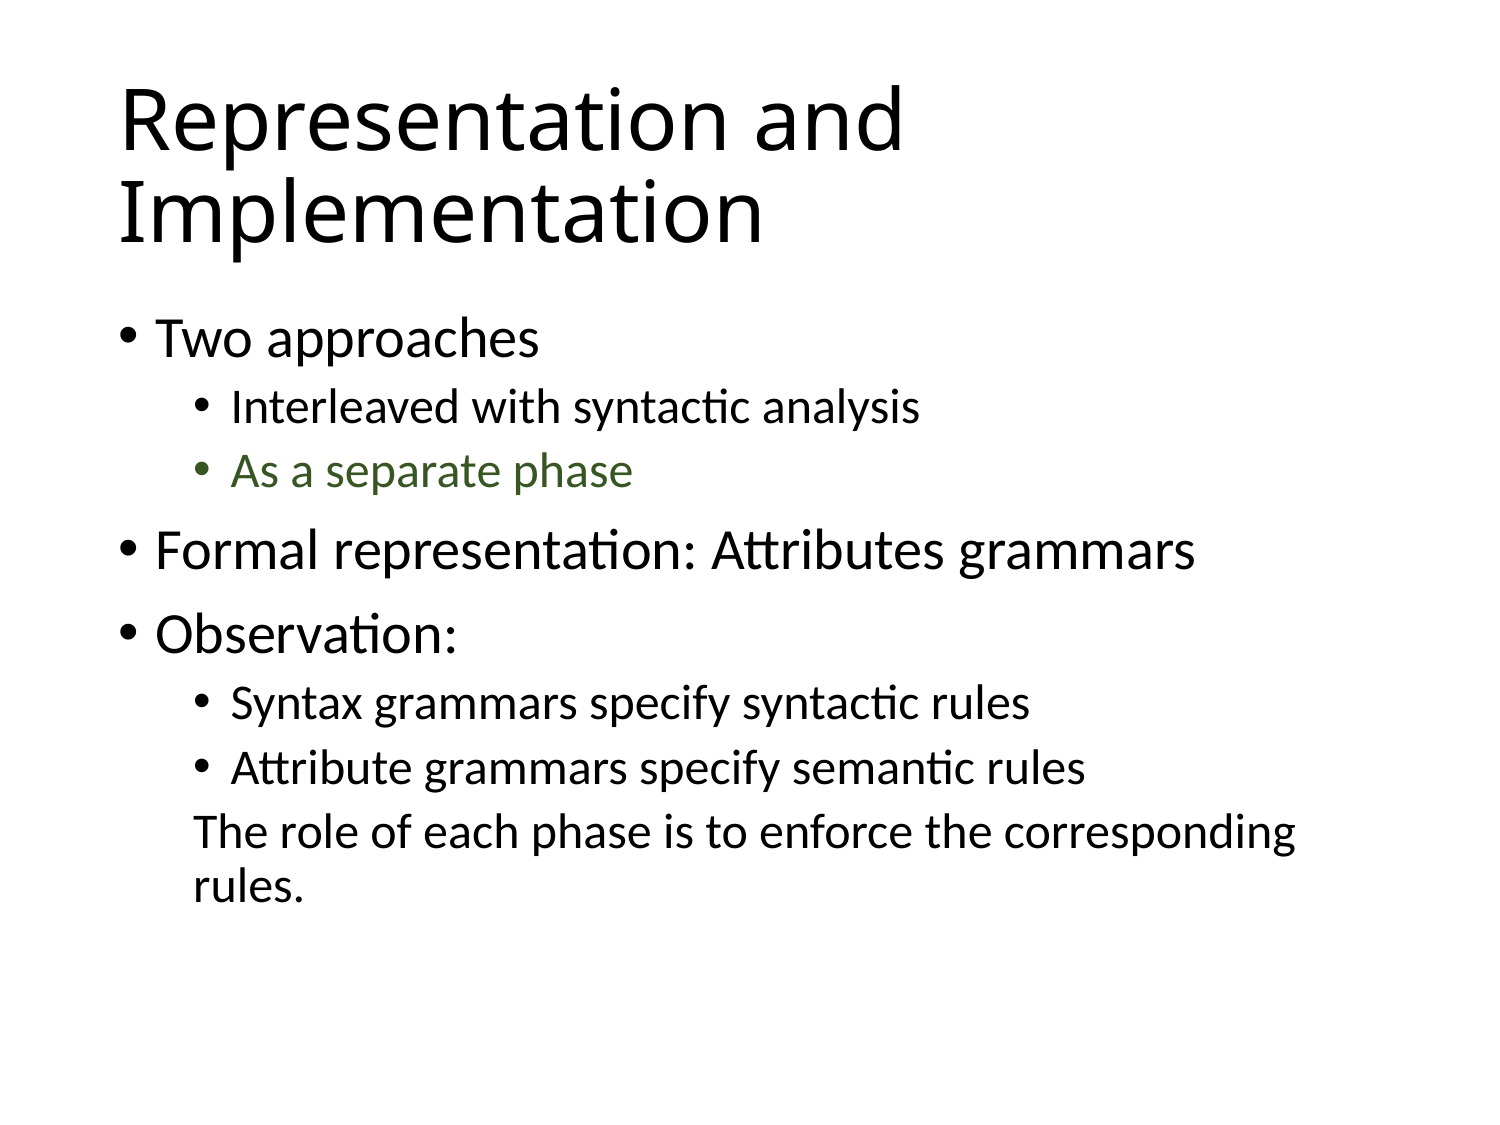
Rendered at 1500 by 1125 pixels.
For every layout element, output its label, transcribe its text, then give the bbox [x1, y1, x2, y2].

title Representation and Implementation [103, 59, 1397, 278]
list Two approaches Interleaved with syntactic analysis As a separate phase Formal representation: Attributes grammars Observation: Syntax grammars specify syntactic rules Attribute grammars specify semantic rules The role of each phase is to enforce the corresponding rules. [103, 299, 1397, 1014]
